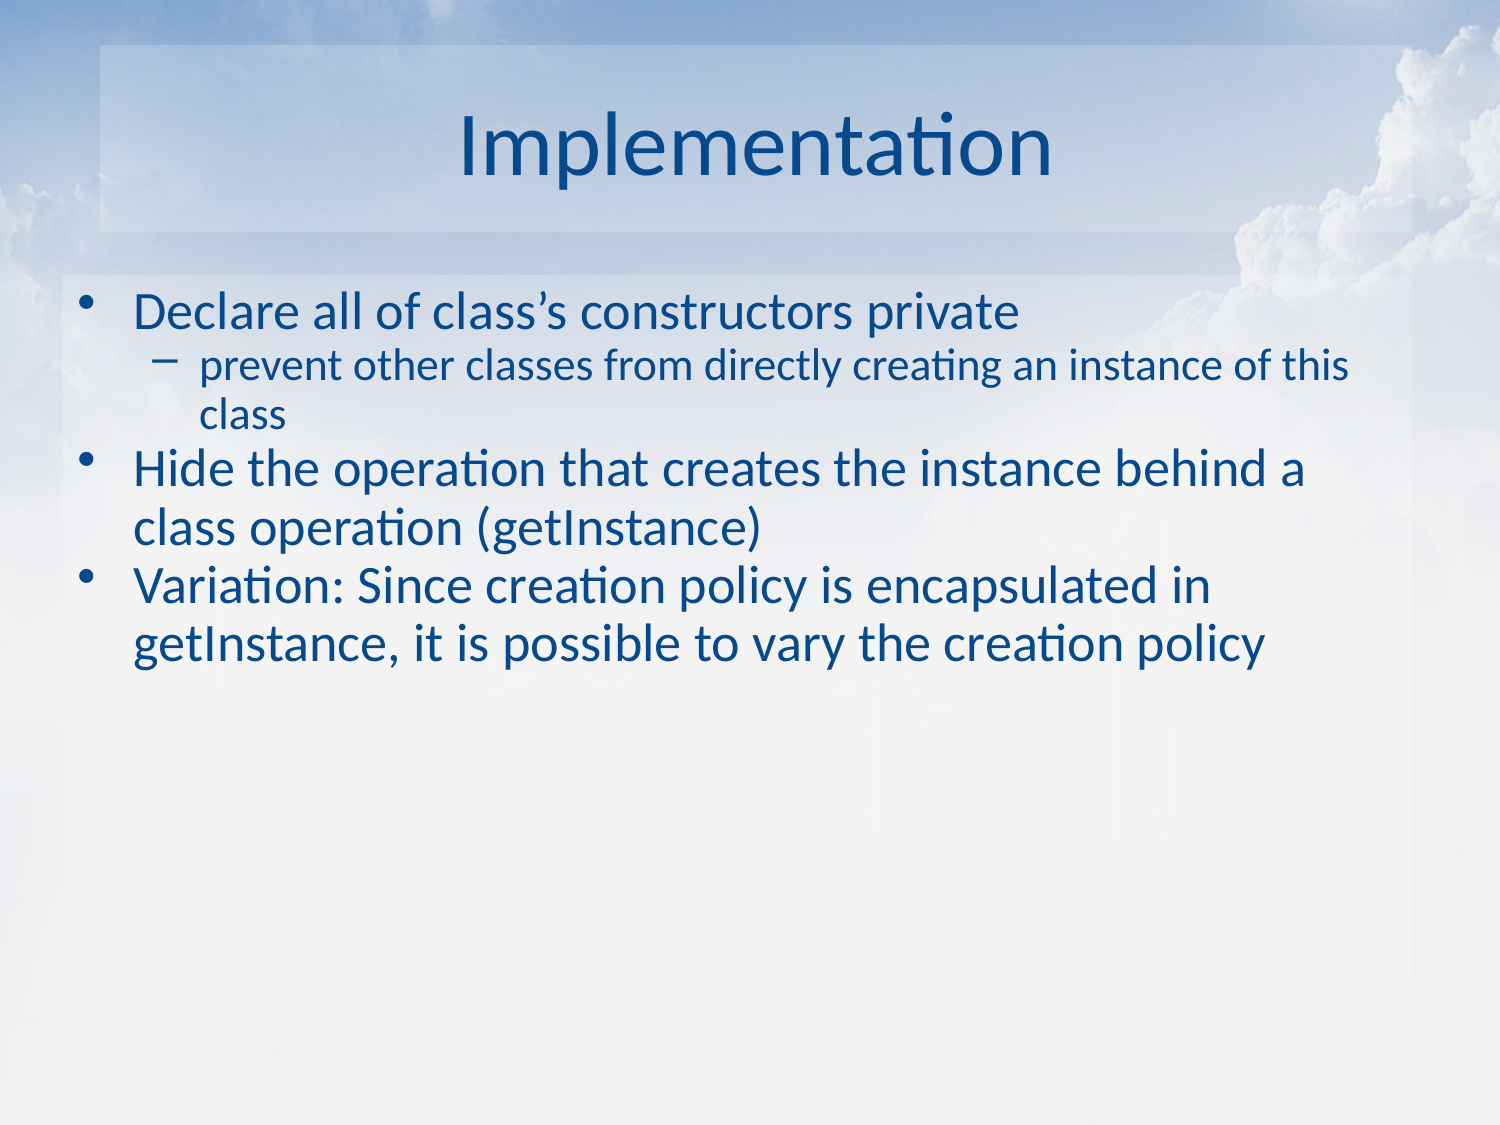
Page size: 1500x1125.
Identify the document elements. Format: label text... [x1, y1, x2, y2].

title Implementation [99, 45, 1413, 233]
picture [0, 0, 1500, 1125]
list Declare all of class’s constructors private prevent other classes from directly creating an instance of this class Hide the operation that creates the instance behind a class operation (getInstance) Variation: Since creation policy is encapsulated in getInstance, it is possible to vary the creation policy [62, 275, 1413, 978]
